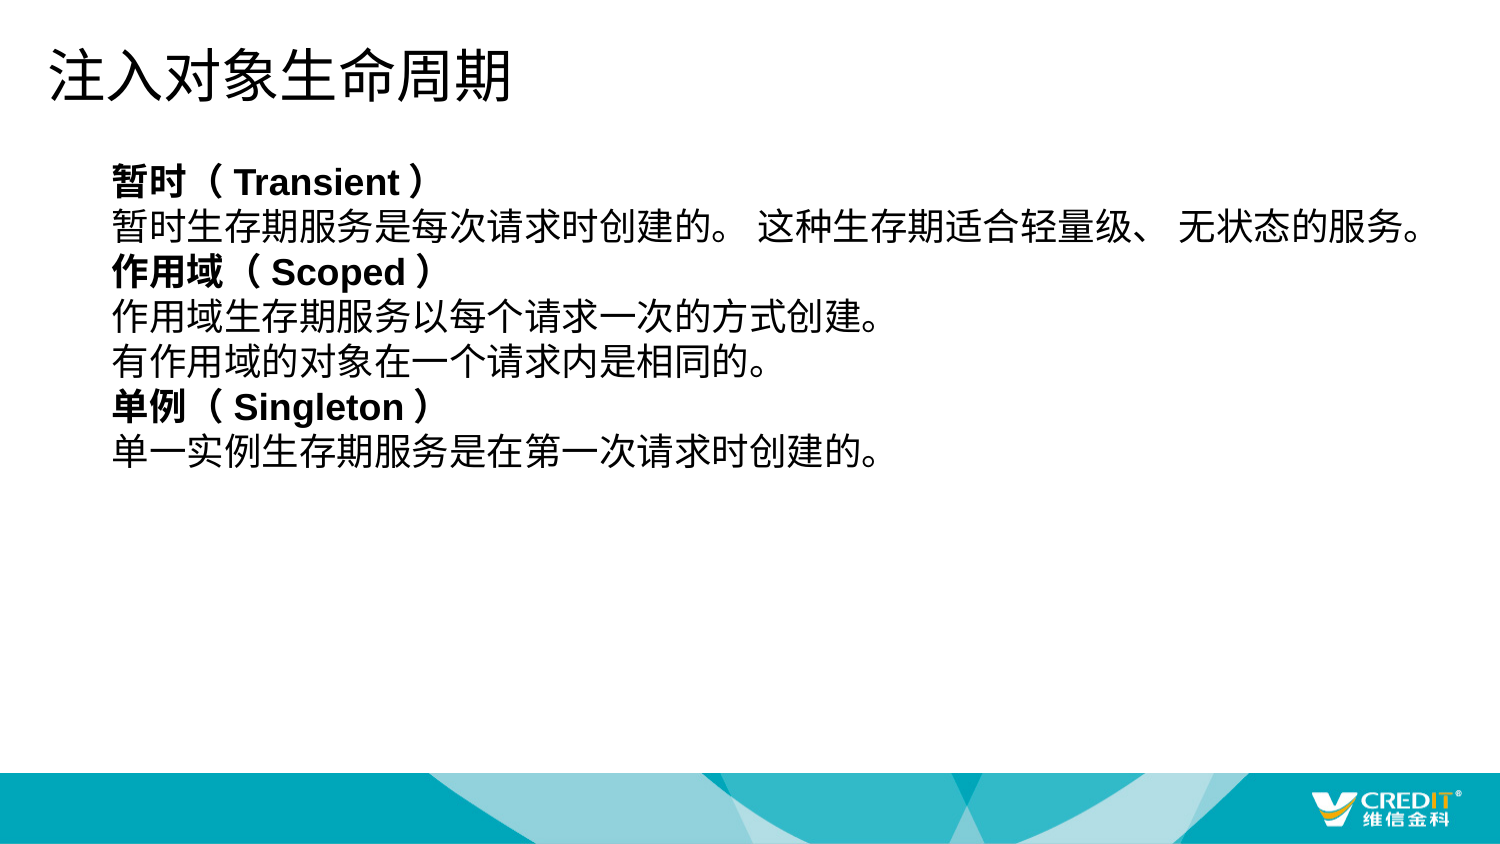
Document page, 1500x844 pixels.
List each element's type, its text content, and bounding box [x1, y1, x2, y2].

text_box 暂时（Transient） 暂时生存期服务是每次请求时创建的。 这种生存期适合轻量级、 无状态的服务。 作用域（Scoped） 作用域生存期服务以每个请求一次的方式创建。 有作用域的对象在一个请求内是相同的。 单例（Singleton） 单一实例生存期服务是在第一次请求时创建的。 [97, 150, 1457, 525]
text_box 注入对象生命周期 [32, 32, 529, 117]
picture [0, 773, 1500, 844]
